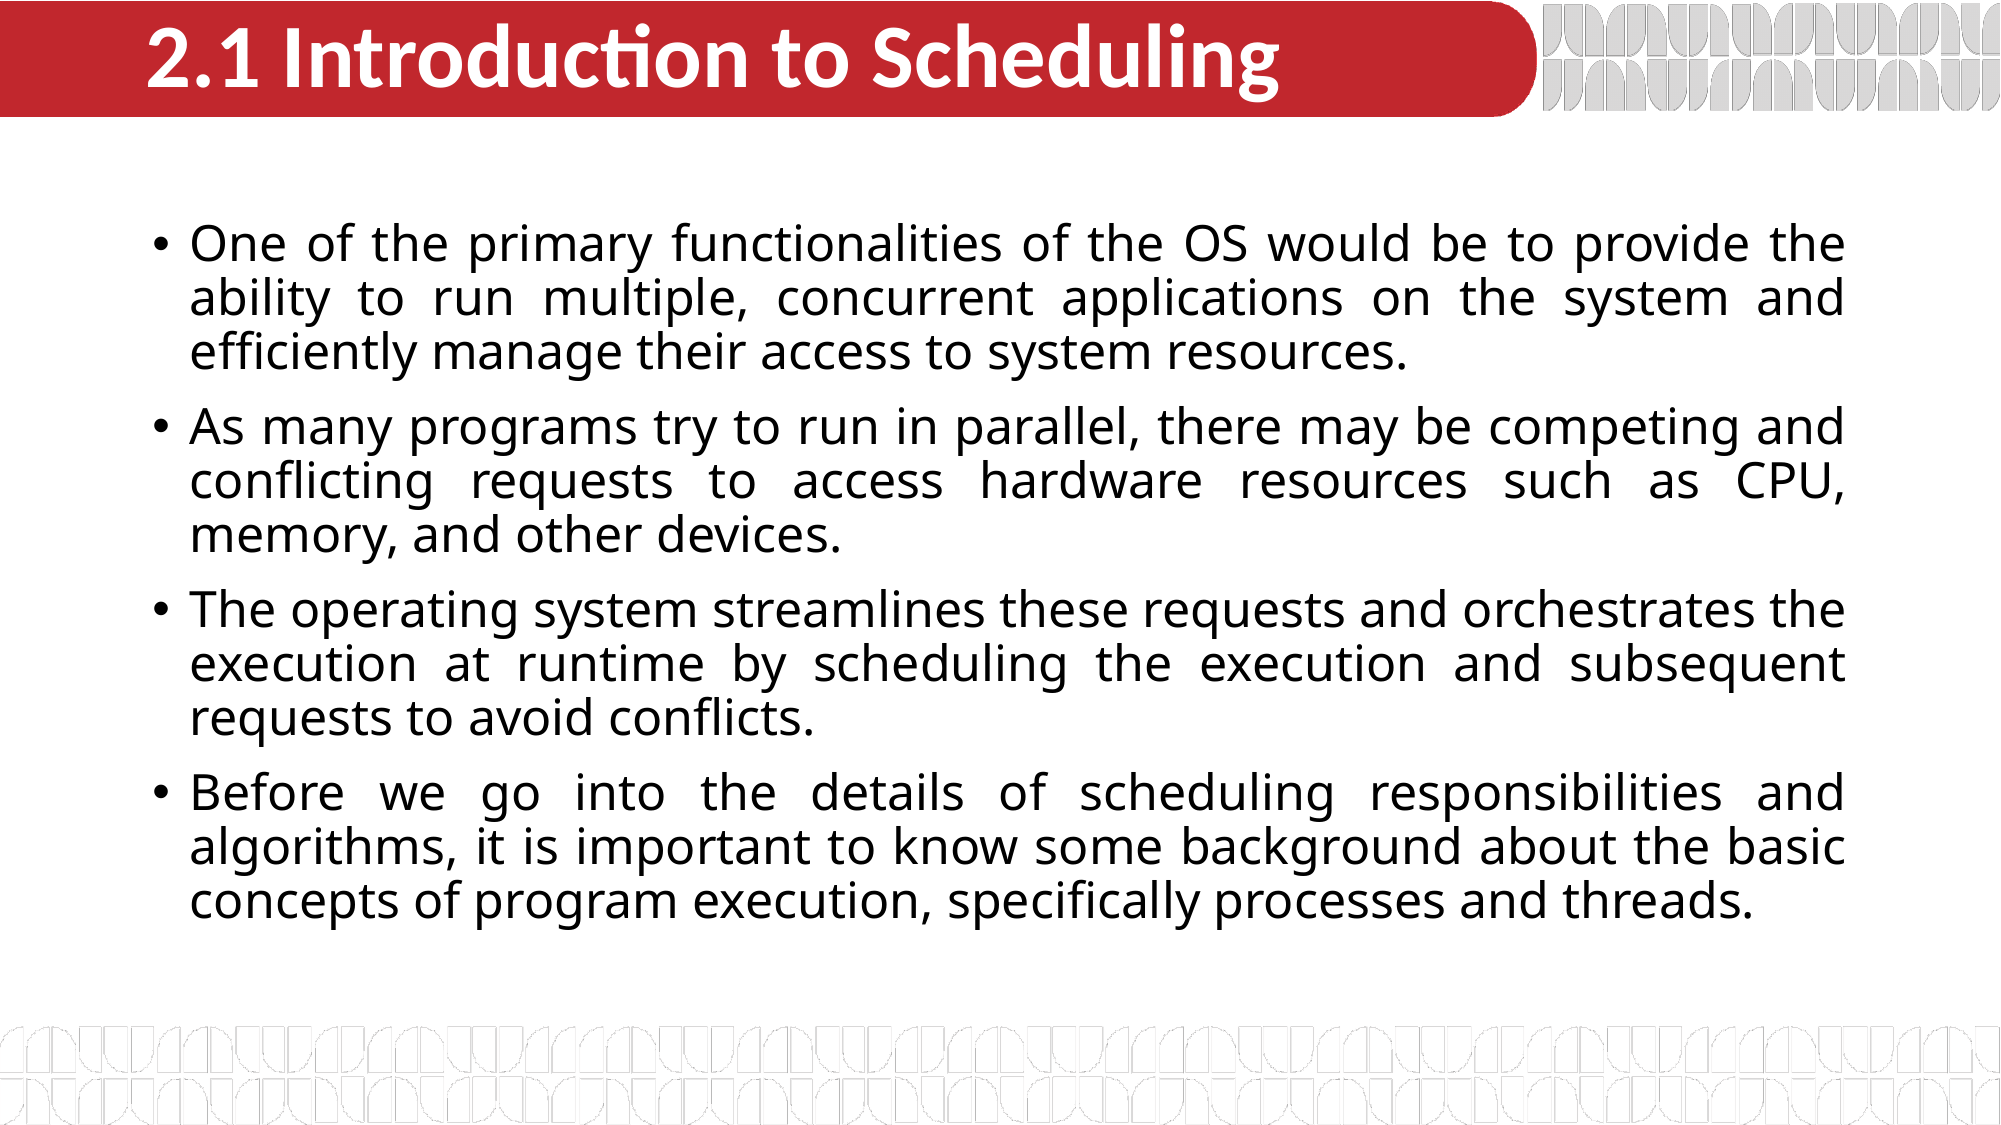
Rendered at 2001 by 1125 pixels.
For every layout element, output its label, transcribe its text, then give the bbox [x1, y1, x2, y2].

picture [0, 1026, 2000, 1125]
list One of the primary functionalities of the OS would be to provide the ability to run multiple, concurrent applications on the system and efficiently manage their access to system resources. As many programs try to run in parallel, there may be competing and conflicting requests to access hardware resources such as CPU, memory, and other devices. The operating system streamlines these requests and orchestrates the execution at runtime by scheduling the execution and subsequent requests to avoid conflicts. Before we go into the details of scheduling responsibilities and algorithms, it is important to know some background about the basic concepts of program execution, specifically processes and threads. [137, 211, 1863, 1024]
title 2.1 Introduction to Scheduling [130, 1, 1507, 115]
picture [1542, 1, 2000, 111]
picture [0, 1, 1537, 117]
